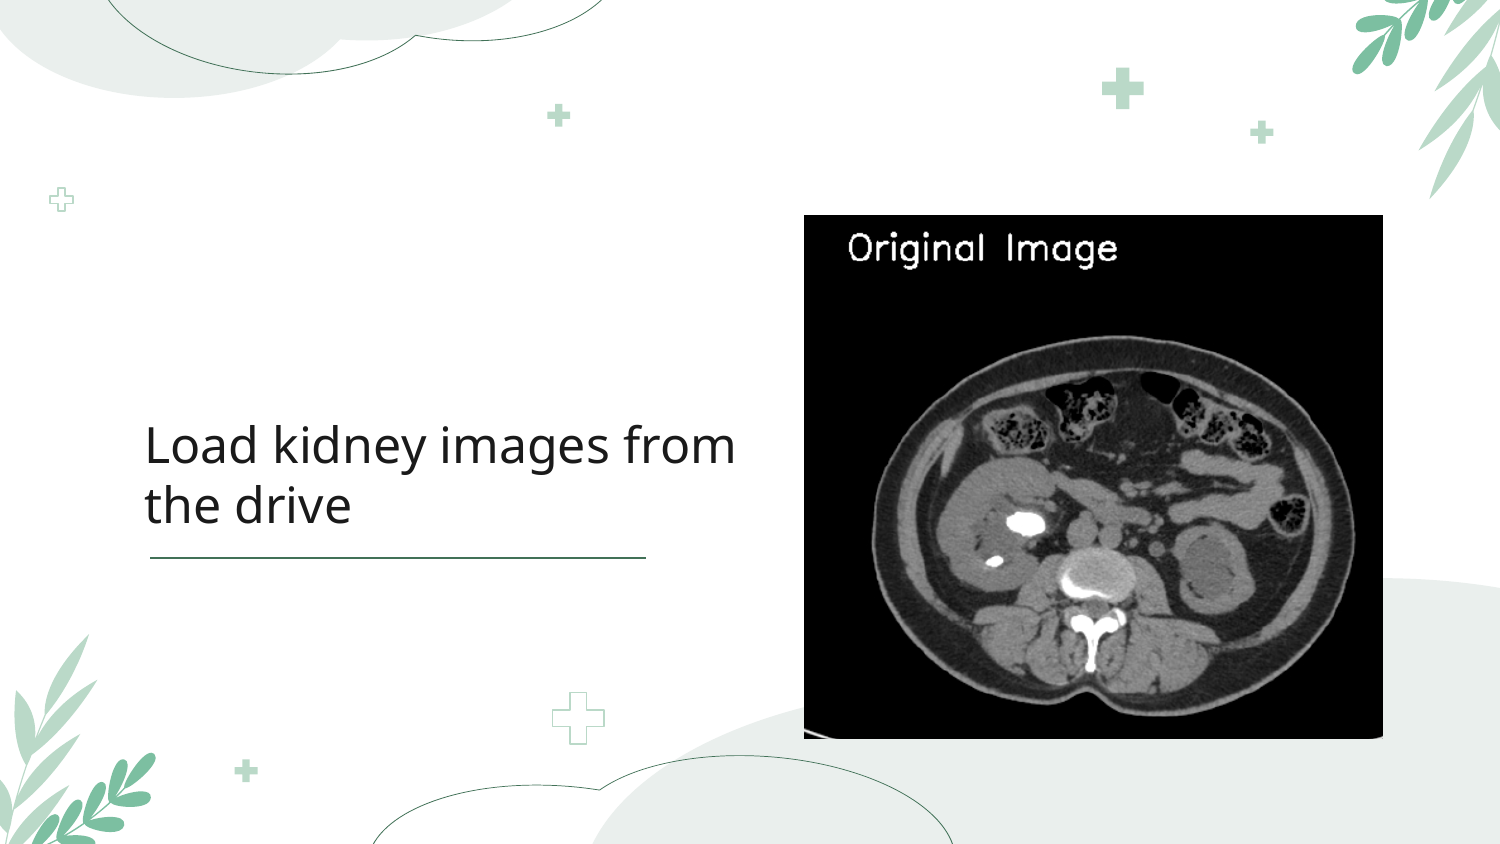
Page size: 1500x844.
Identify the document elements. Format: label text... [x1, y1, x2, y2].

subtitle Load kidney images from the drive [129, 215, 763, 549]
picture [804, 214, 1383, 740]
text_box [552, 692, 604, 744]
